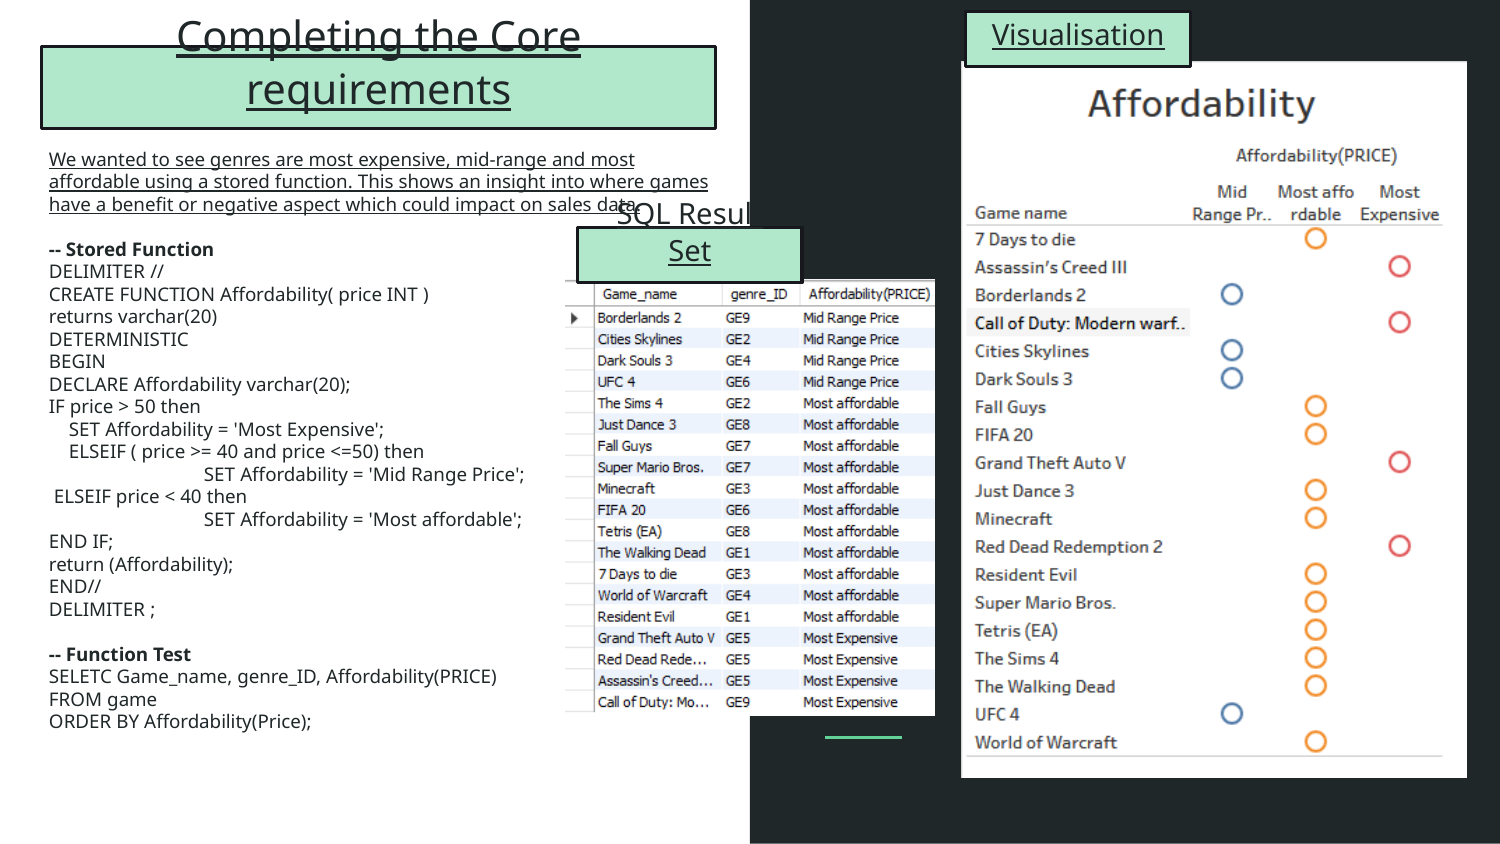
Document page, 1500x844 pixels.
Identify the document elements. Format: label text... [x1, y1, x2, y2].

picture [960, 61, 1467, 778]
text_box SQL Result Set [577, 227, 802, 277]
text_box Visualisation [965, 11, 1191, 59]
title Completing the Core requirements [41, 46, 716, 129]
text_box We wanted to see genres are most expensive, mid-range and most affordable using a stored function. This shows an insight into where games have a benefit or negative aspect which could impact on sales data. -- Stored Function DELIMITER // CREATE FUNCTION Affordability( price INT ) returns varchar(20) DETERMINISTIC BEGIN DECLARE Affordability varchar(20); IF price > 50 then SET Affordability = 'Most Expensive'; ELSEIF ( price >= 40 and price <=50) then SET Affordability = 'Mid Range Price'; ELSEIF price < 40 then SET Affordability = 'Most affordable'; END IF; return (Affordability); END// DELIMITER ; -- Function Test SELETC Game_name, genre_ID, Affordability(PRICE) FROM game ORDER BY Affordability(Price); [34, 140, 733, 763]
picture [564, 279, 935, 716]
